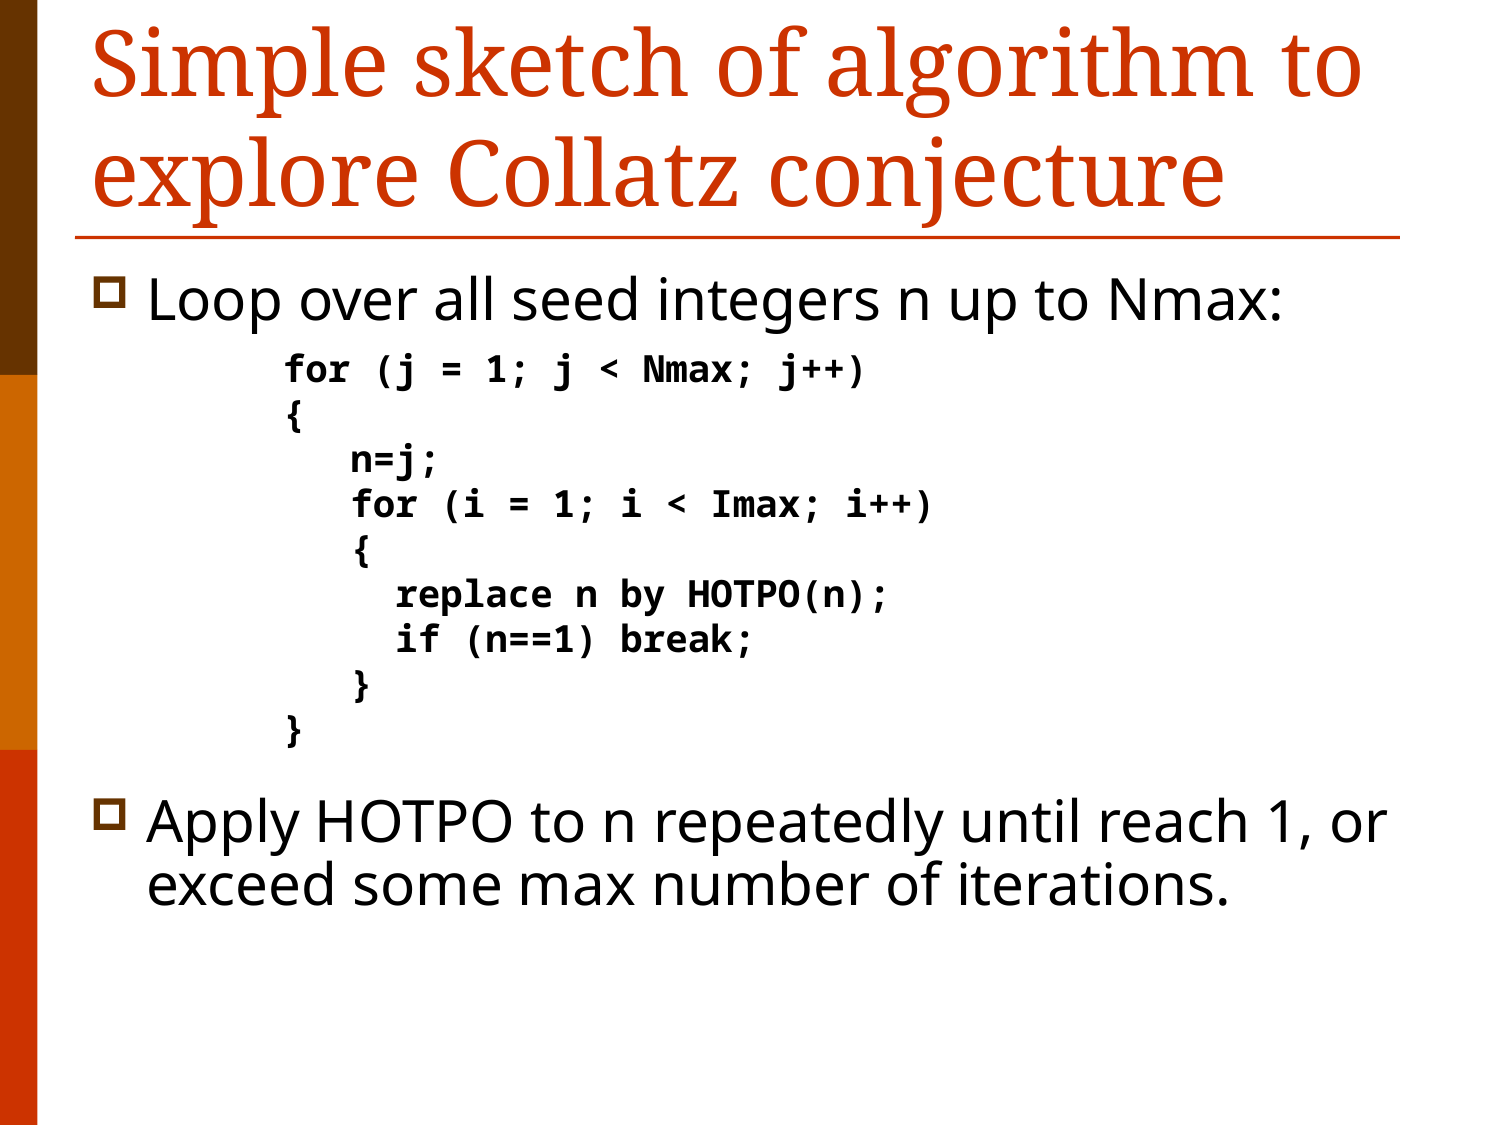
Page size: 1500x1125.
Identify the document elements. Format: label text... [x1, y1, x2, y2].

list Loop over all seed integers n up to Nmax: Apply HOTPO to n repeatedly until reach 1, or exceed some max number of iterations. [74, 262, 1426, 1006]
text_box for (j = 1; j < Nmax; j++) { n=j; for (i = 1; i < Imax; i++) { replace n by HOTPO(n); if (n==1) break; } } [268, 337, 951, 803]
title Simple sketch of algorithm to explore Collatz conjecture [74, 45, 1426, 233]
